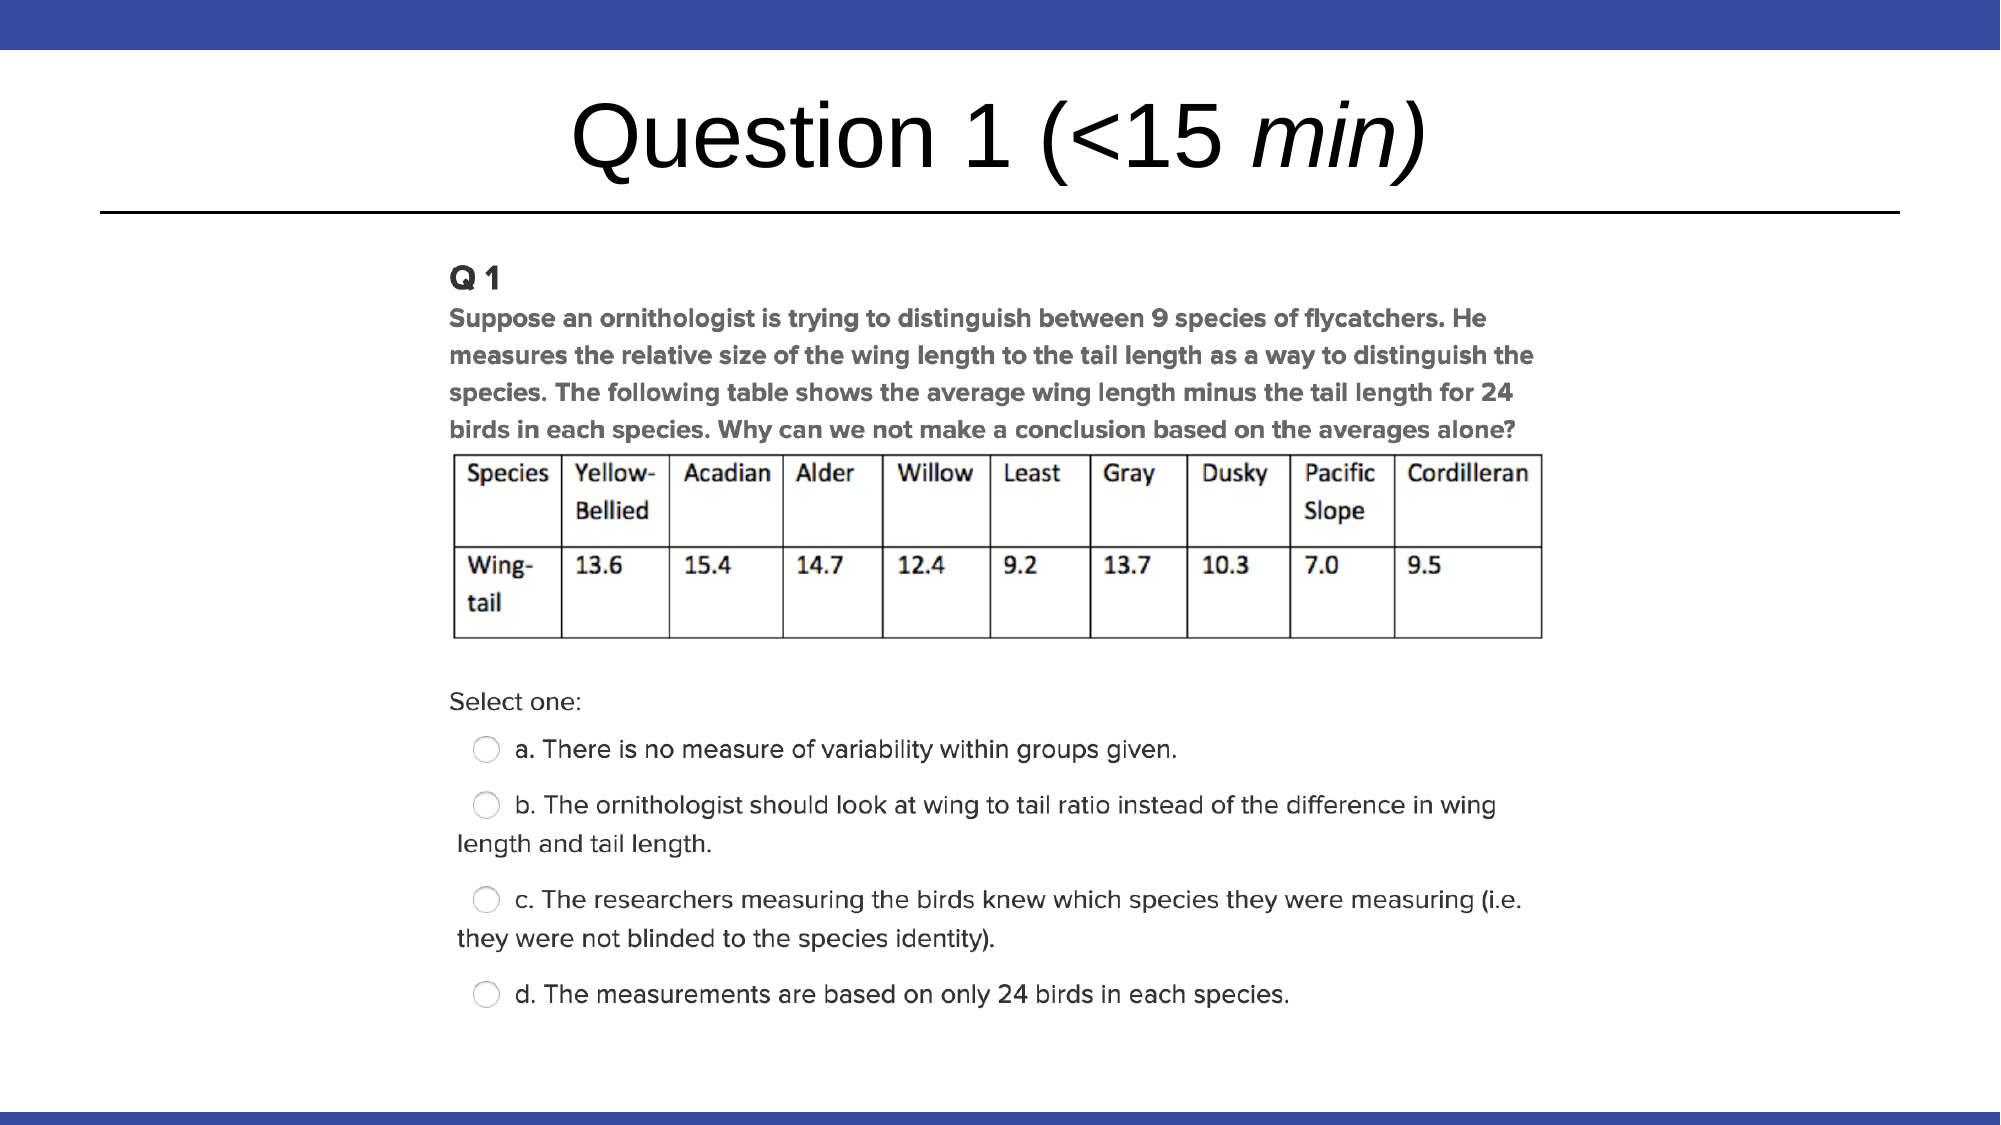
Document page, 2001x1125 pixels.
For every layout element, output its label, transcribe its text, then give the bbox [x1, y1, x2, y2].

title Question 1 (<15 min) [99, 37, 1900, 225]
picture [419, 240, 1581, 1043]
